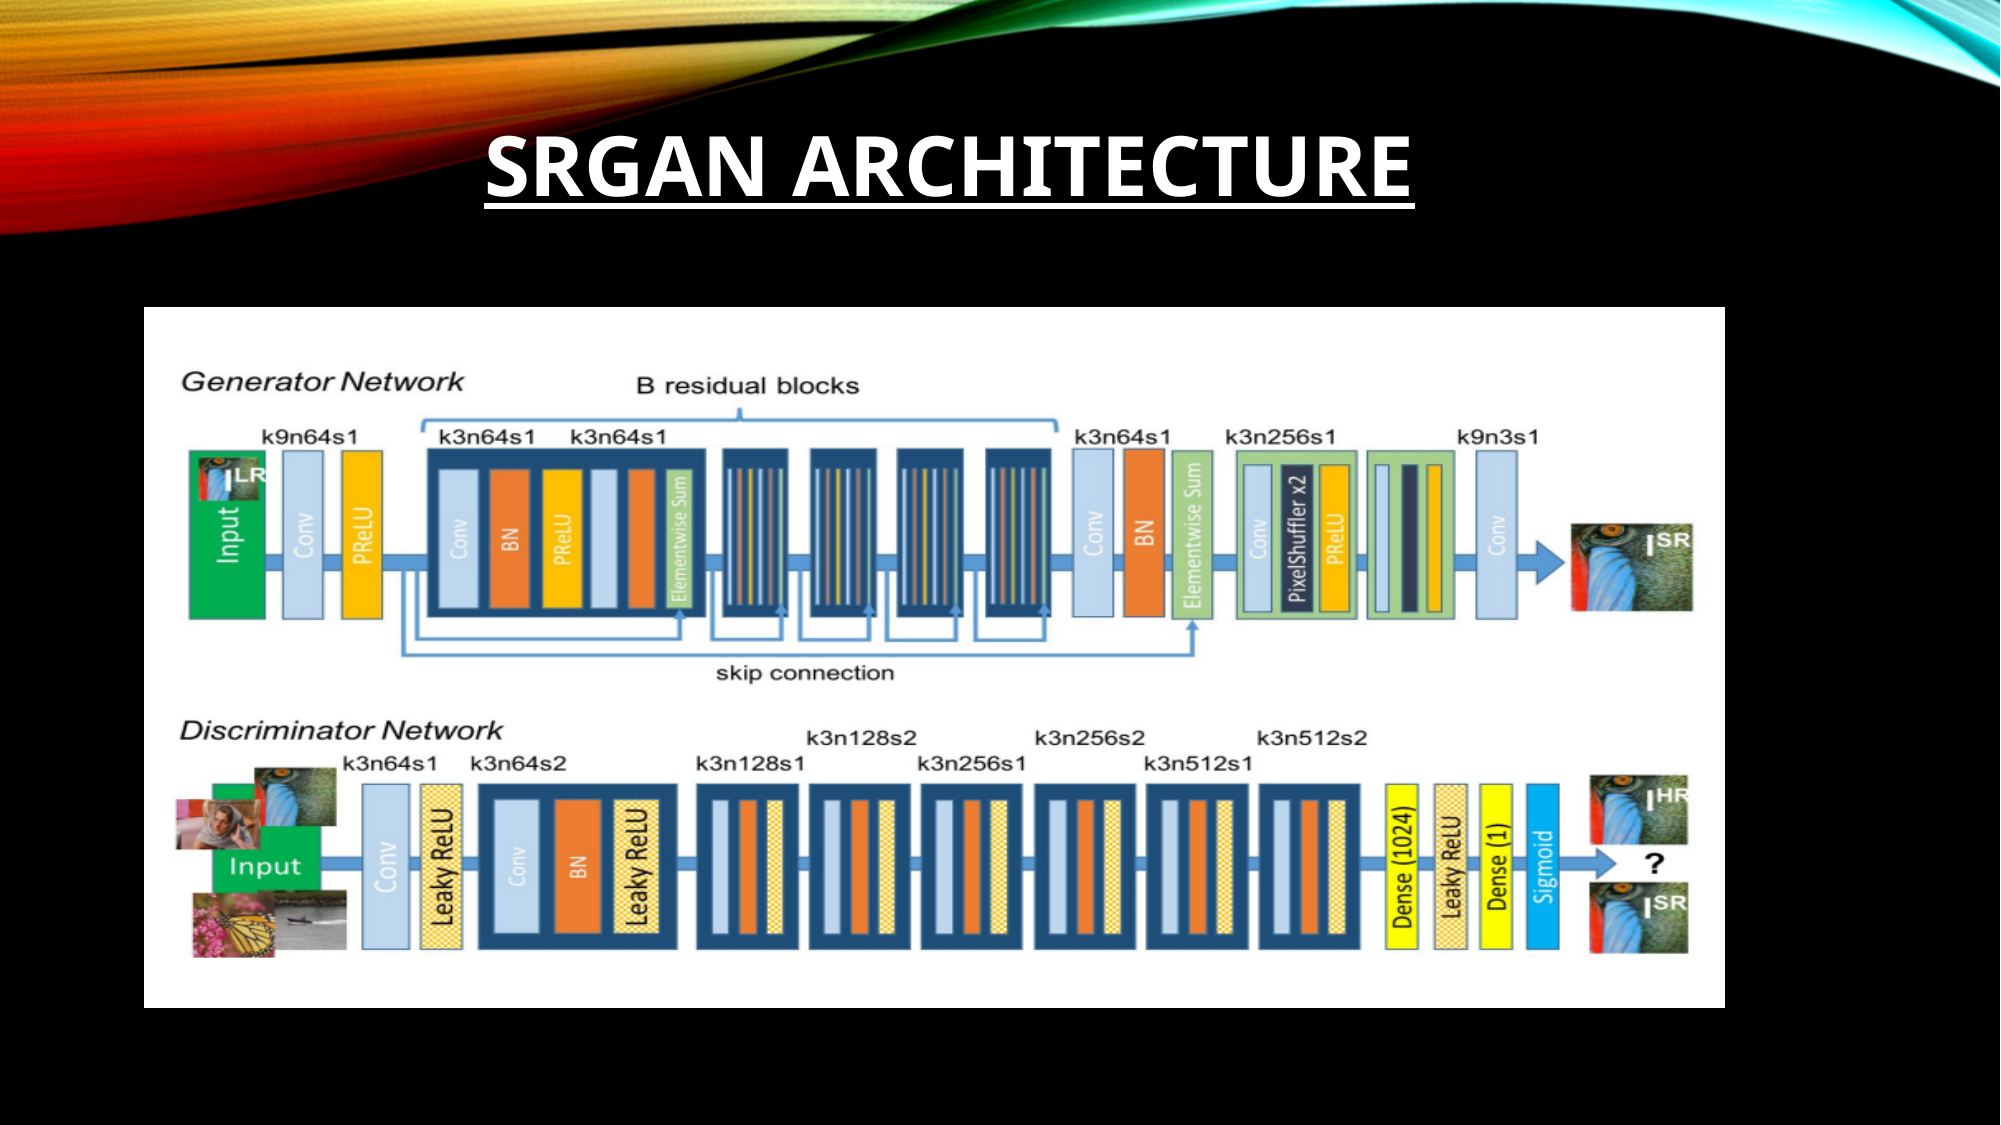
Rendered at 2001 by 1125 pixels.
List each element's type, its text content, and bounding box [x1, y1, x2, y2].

title Srgan architecture [17, 63, 1430, 276]
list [143, 306, 1725, 1009]
picture [0, 0, 2000, 237]
